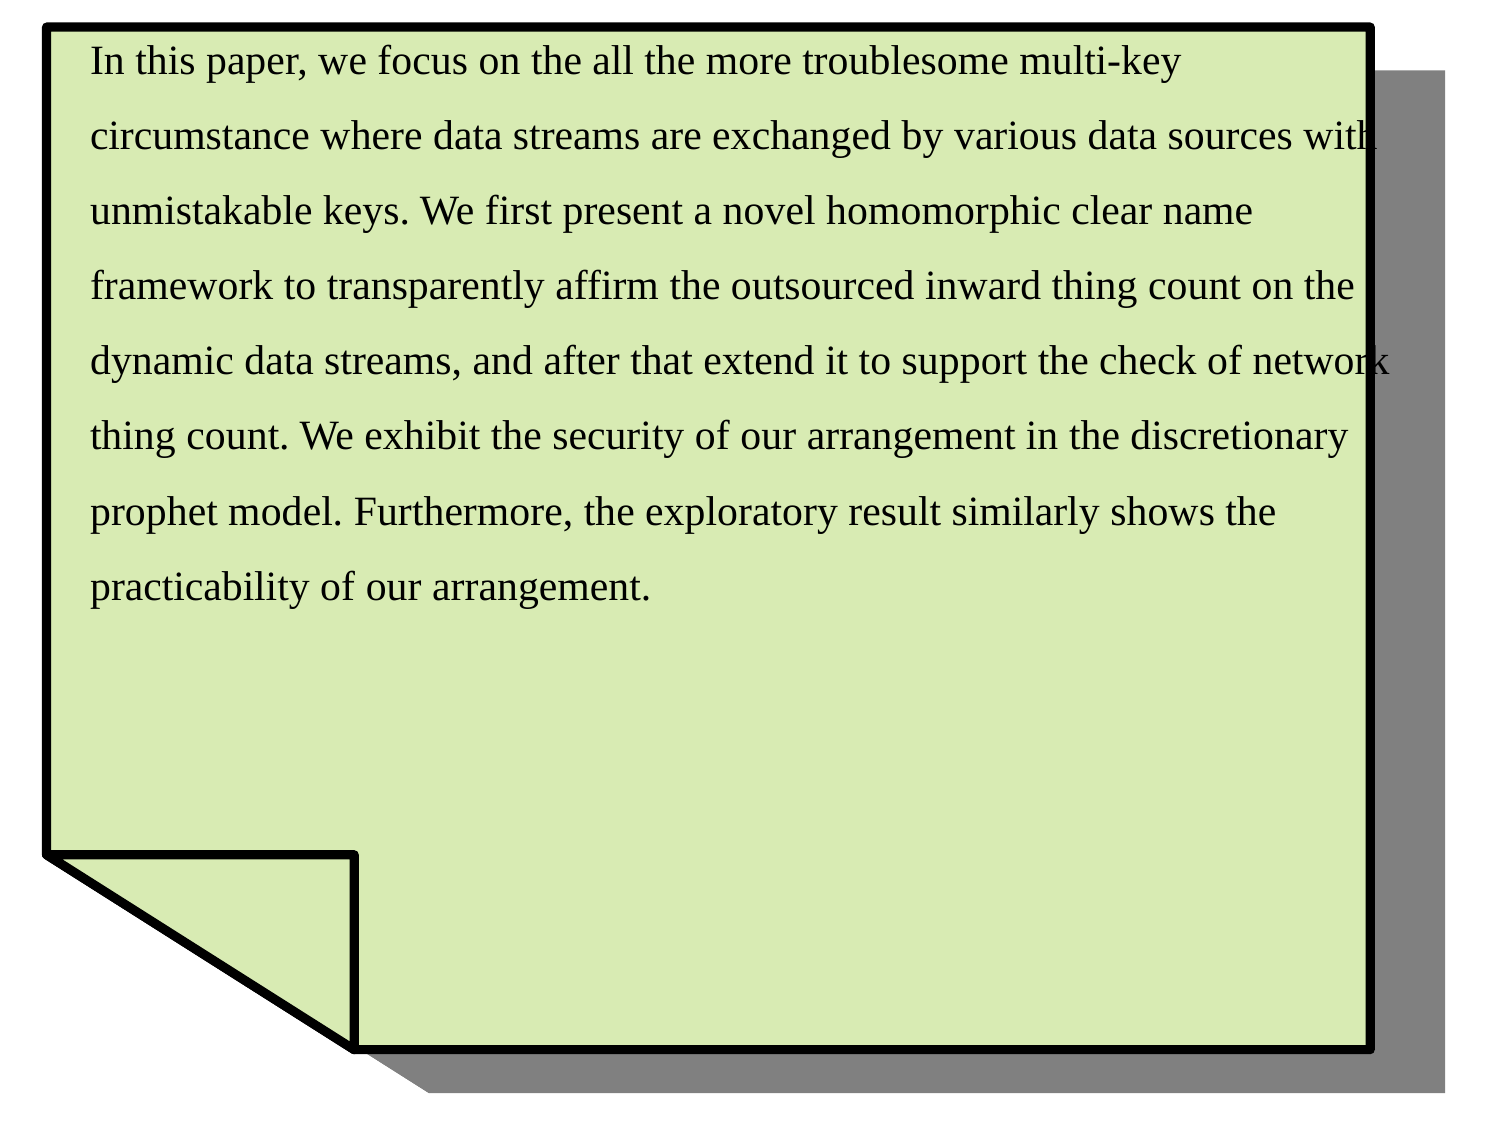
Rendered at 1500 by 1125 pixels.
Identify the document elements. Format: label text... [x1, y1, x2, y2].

list In this paper, we focus on the all the more troublesome multi-key circumstance where data streams are exchanged by various data sources with unmistakable keys. We first present a novel homomorphic clear name framework to transparently affirm the outsourced inward thing count on the dynamic data streams, and after that extend it to support the check of network thing count. We exhibit the security of our arrangement in the discretionary prophet model. Furthermore, the exploratory result similarly shows the practicability of our arrangement. [75, 0, 1425, 1005]
